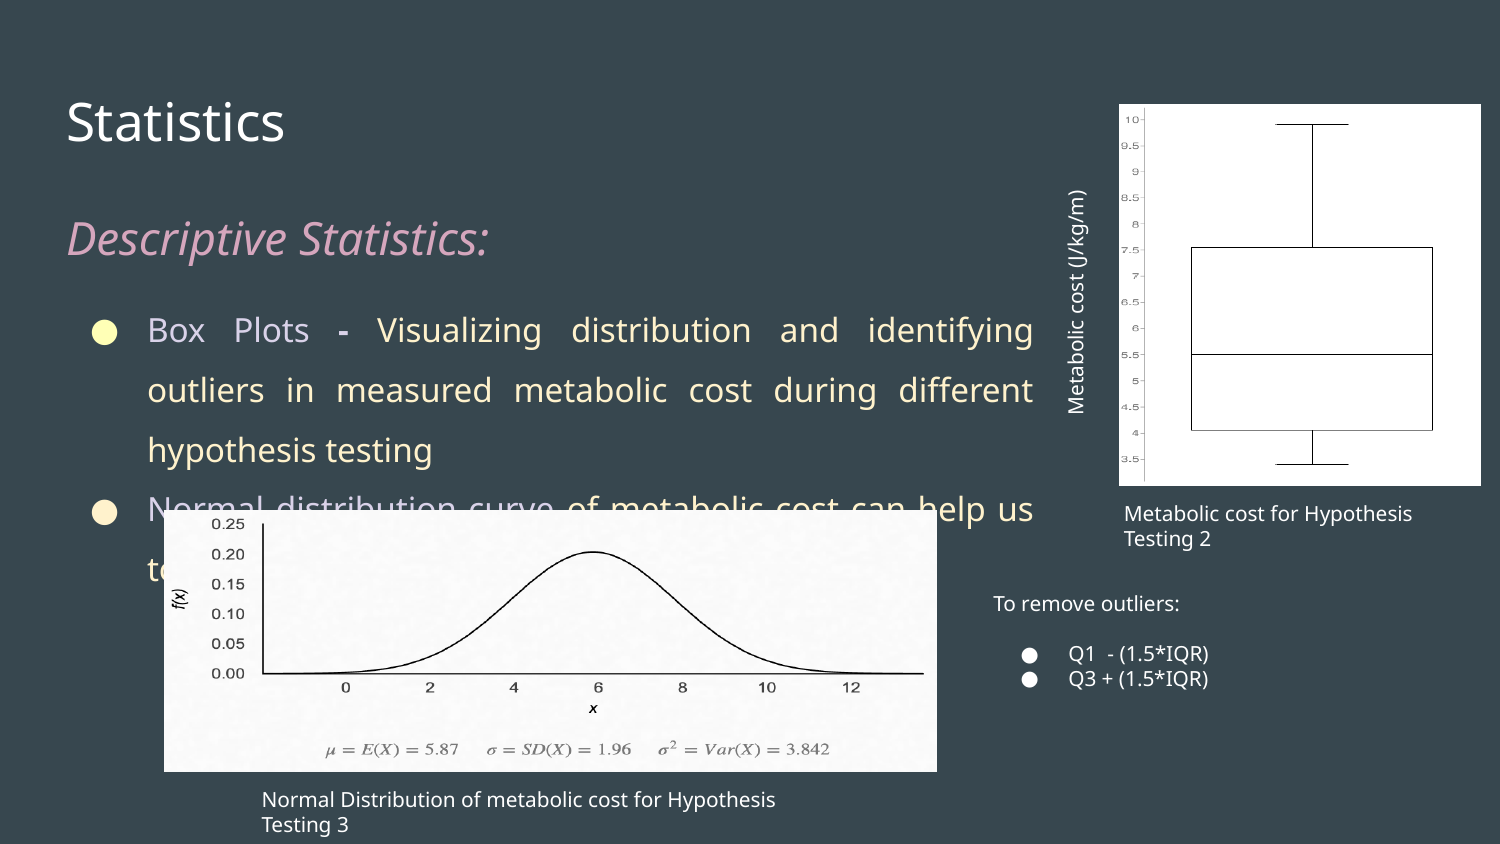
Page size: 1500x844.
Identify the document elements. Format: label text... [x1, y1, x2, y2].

picture [1119, 104, 1481, 486]
picture [164, 510, 937, 772]
list Descriptive Statistics: Box Plots - Visualizing distribution and identifying outliers in measured metabolic cost during different hypothesis testing Normal distribution curve of metabolic cost can help us to detect and remove outliers [51, 166, 1050, 784]
text_box Metabolic cost (J/kg/m) [1050, 141, 1101, 465]
text_box To remove outliers: Q1 - (1.5*IQR) Q3 + (1.5*IQR) [978, 575, 1261, 706]
title Statistics [51, 72, 1449, 167]
text_box Normal Distribution of metabolic cost for Hypothesis Testing 3 [246, 780, 855, 844]
text_box Metabolic cost for Hypothesis Testing 2 [1108, 485, 1492, 566]
